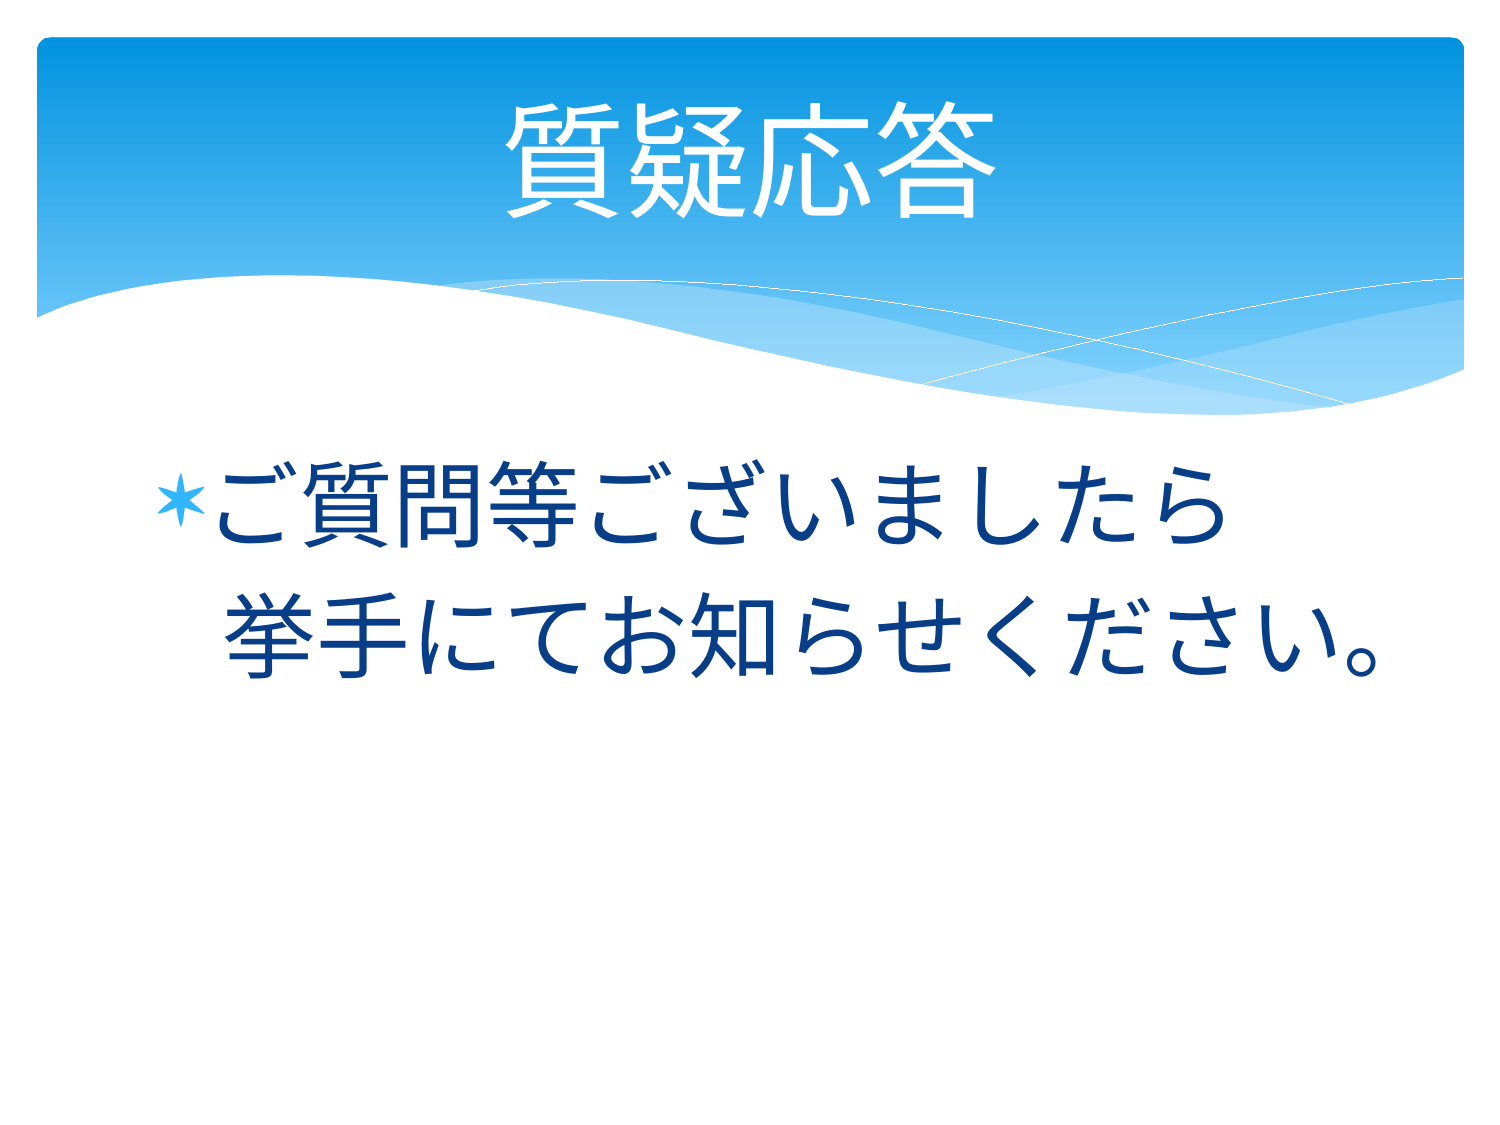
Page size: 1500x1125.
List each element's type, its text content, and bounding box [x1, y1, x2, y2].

list ご質問等ございましたら 挙手にてお知らせください。 [143, 438, 1359, 1005]
title 質疑応答 [75, 55, 1425, 261]
